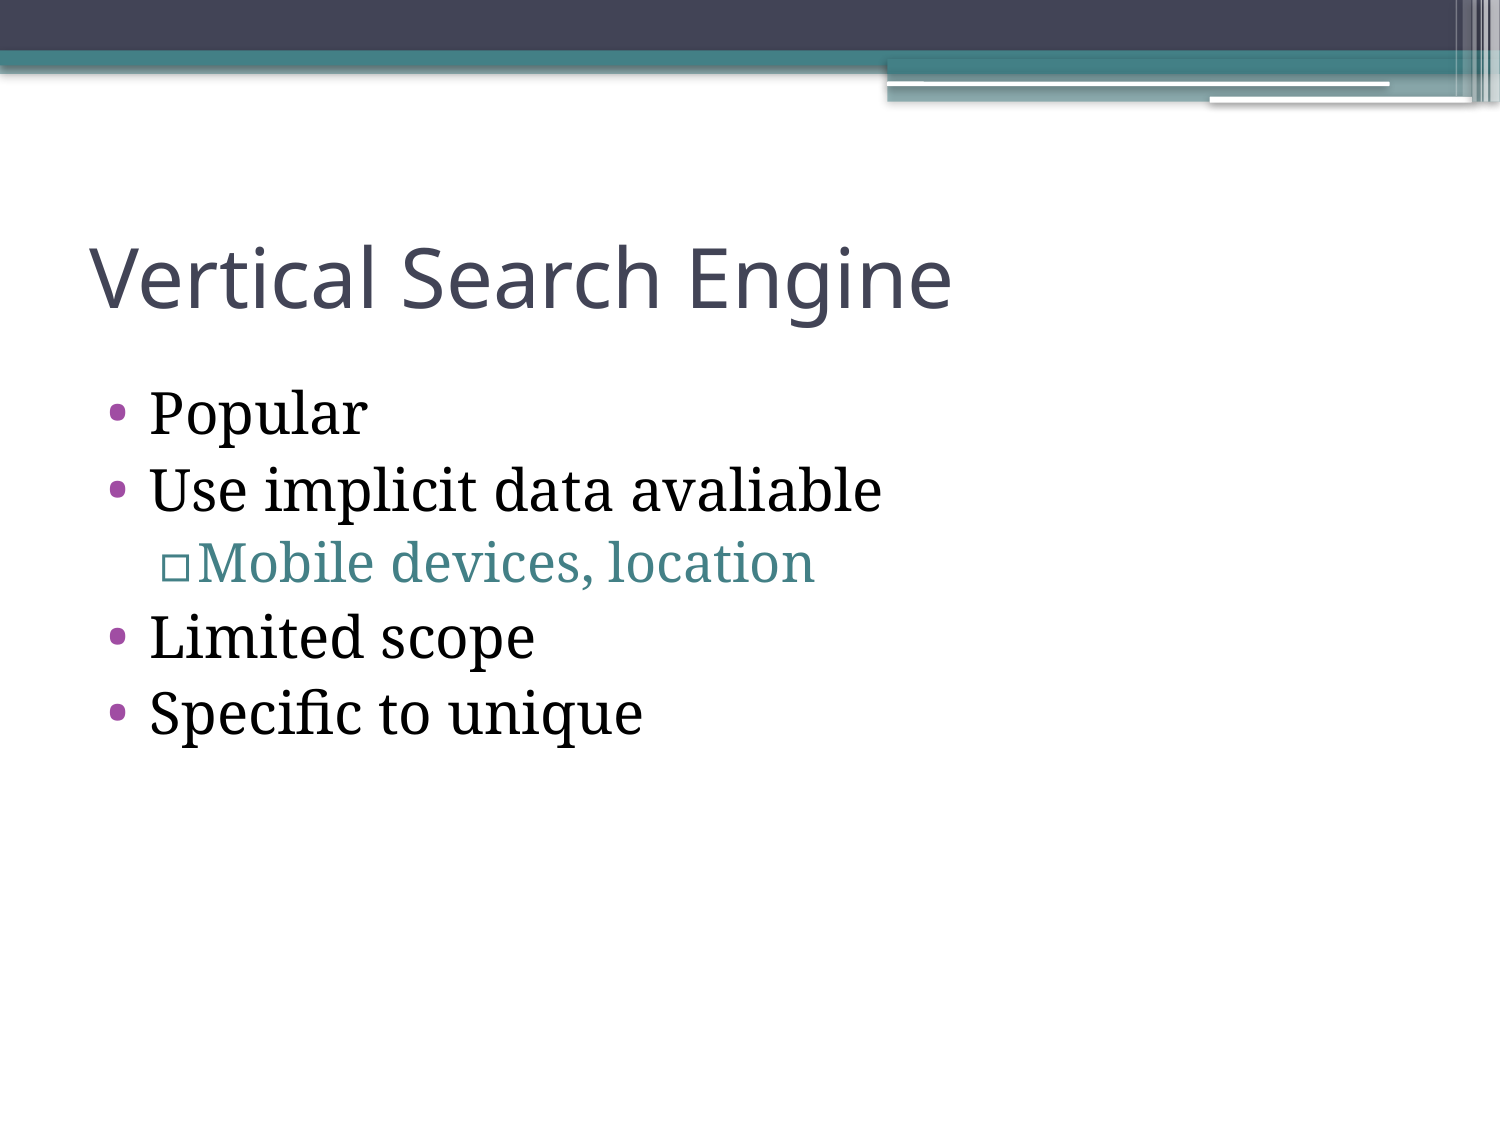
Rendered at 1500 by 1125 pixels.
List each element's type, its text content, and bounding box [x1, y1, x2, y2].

list Popular Use implicit data avaliable Mobile devices, location Limited scope Specific to unique [75, 368, 1425, 1079]
title Vertical Search Engine [75, 187, 1425, 363]
